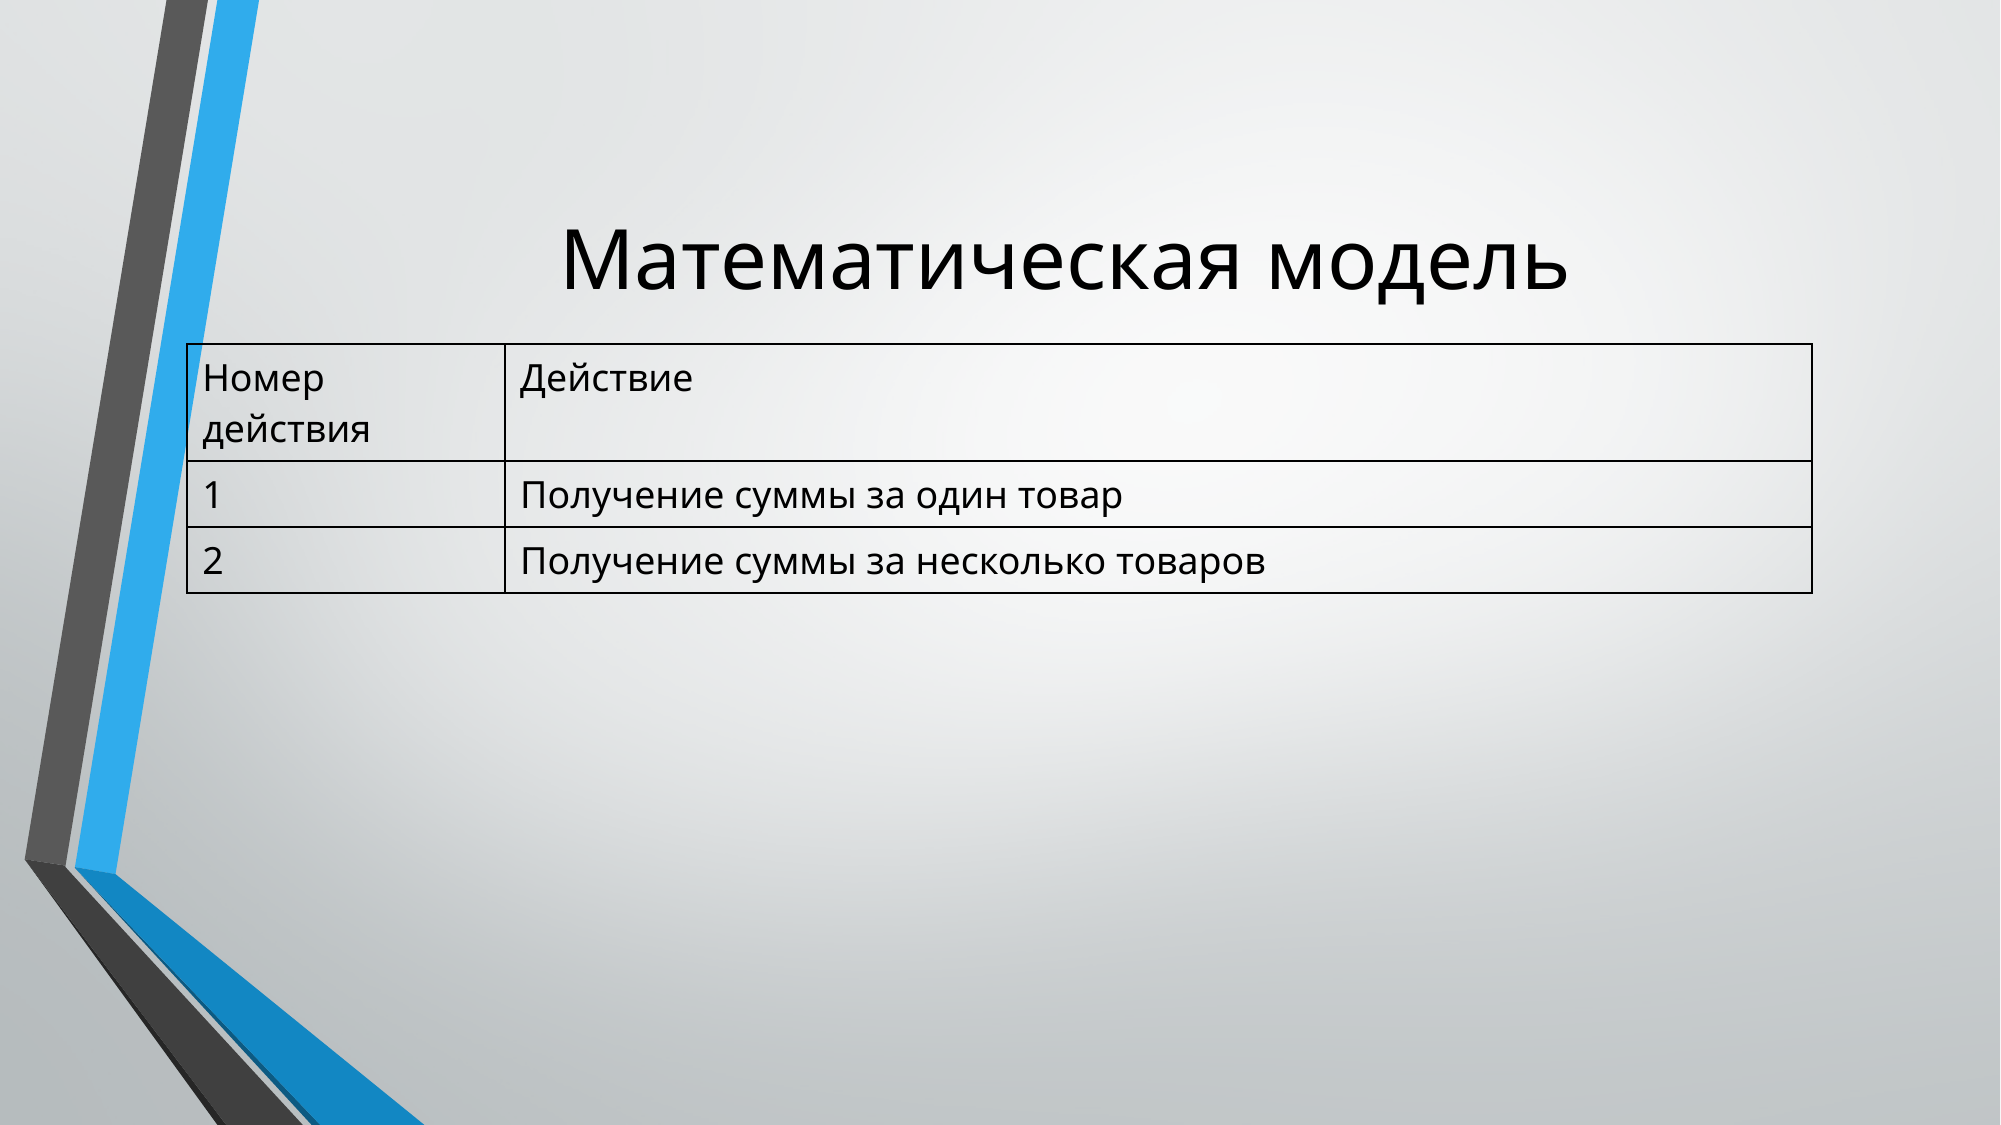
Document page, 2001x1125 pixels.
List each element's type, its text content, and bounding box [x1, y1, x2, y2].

table_header Действие [506, 345, 1811, 460]
table_cell Получение суммы за несколько товаров [506, 528, 1811, 592]
table_cell 1 [188, 462, 504, 526]
table_header Номер действия [188, 345, 504, 460]
table_cell Получение суммы за один товар [506, 462, 1811, 526]
title Математическая модель [243, 112, 1887, 400]
table_cell 2 [188, 528, 504, 592]
